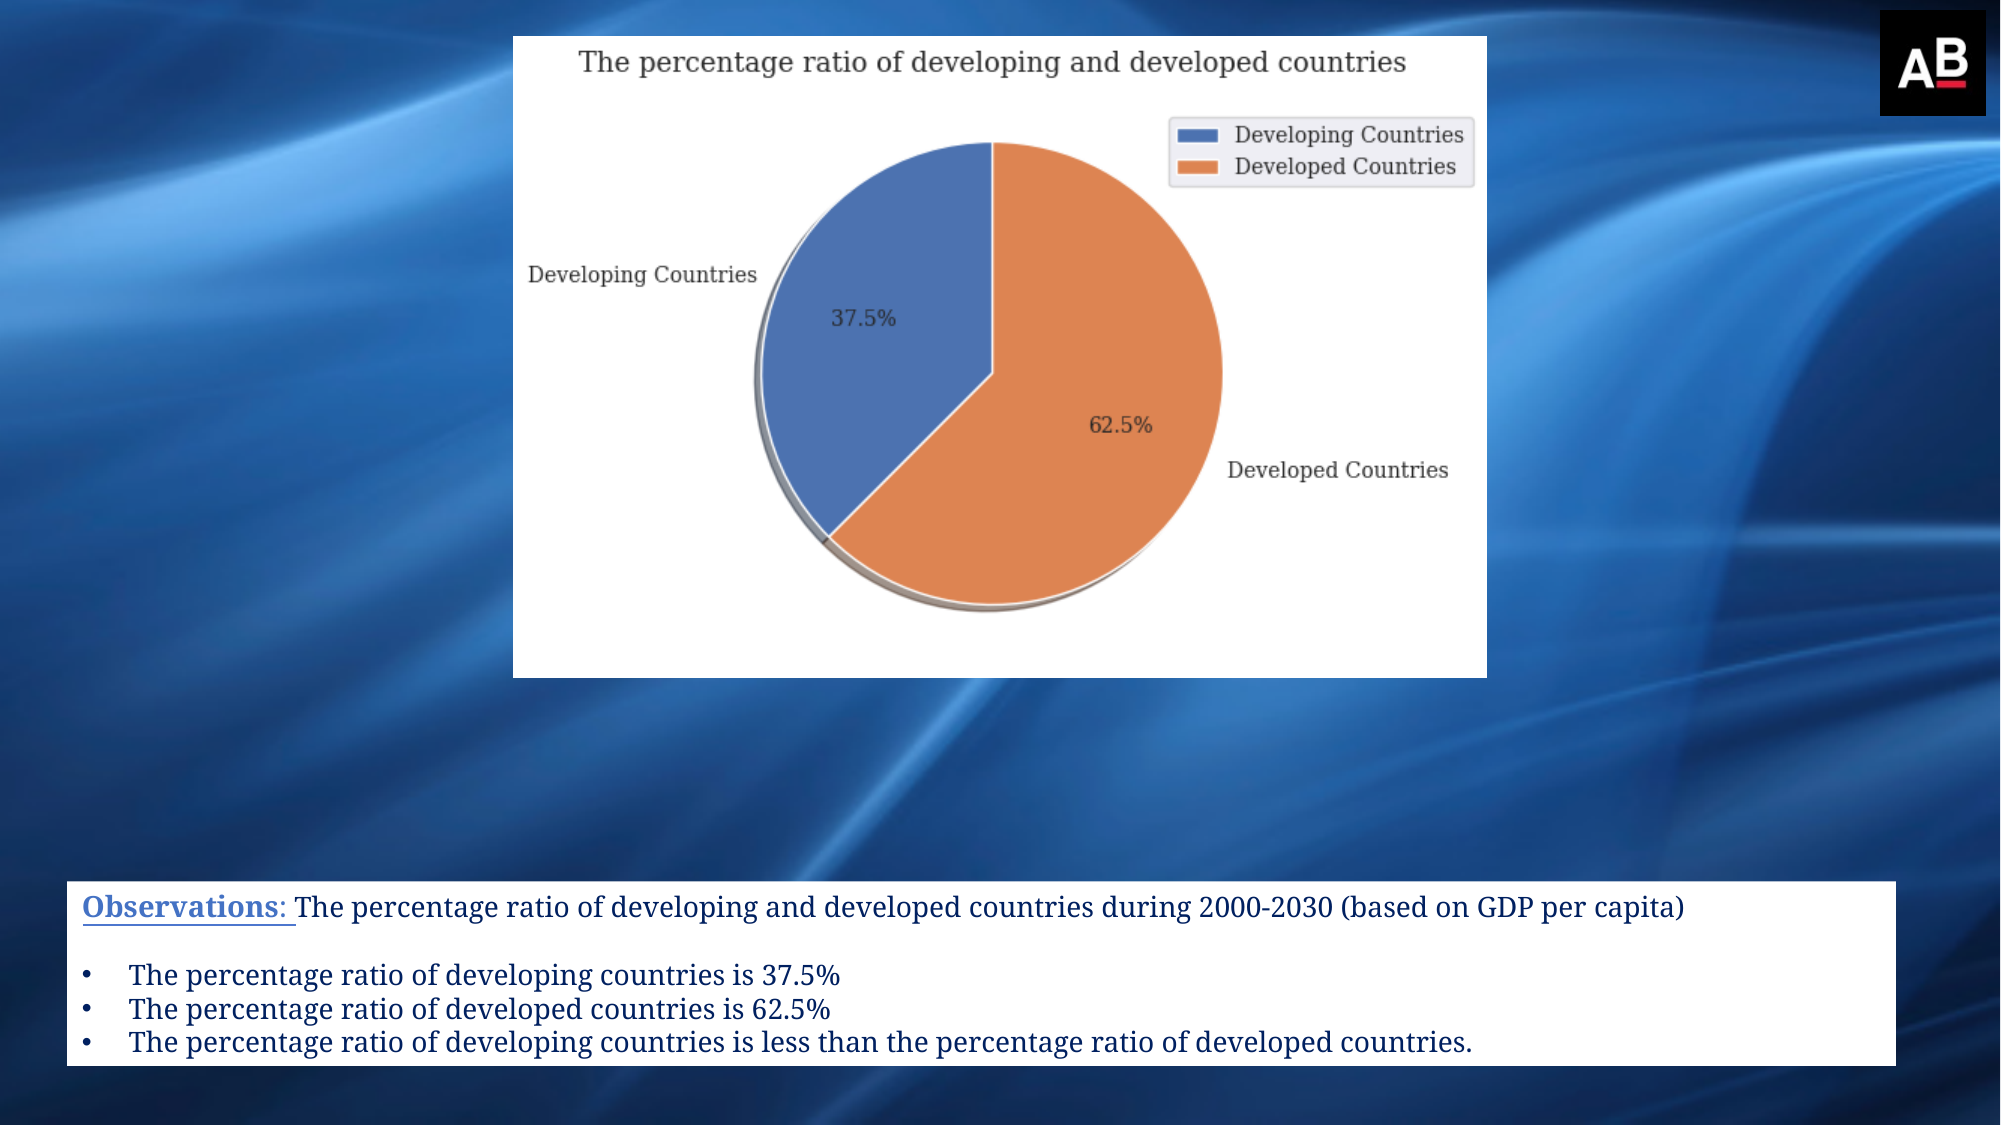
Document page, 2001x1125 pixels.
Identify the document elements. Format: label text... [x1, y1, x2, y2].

text_box Observations: The percentage ratio of developing and developed countries during 2000-2030 (based on GDP per capita) The percentage ratio of developing countries is 37.5% The percentage ratio of developed countries is 62.5% The percentage ratio of developing countries is less than the percentage ratio of developed countries. [67, 881, 1896, 1066]
picture [0, 0, 2001, 1125]
